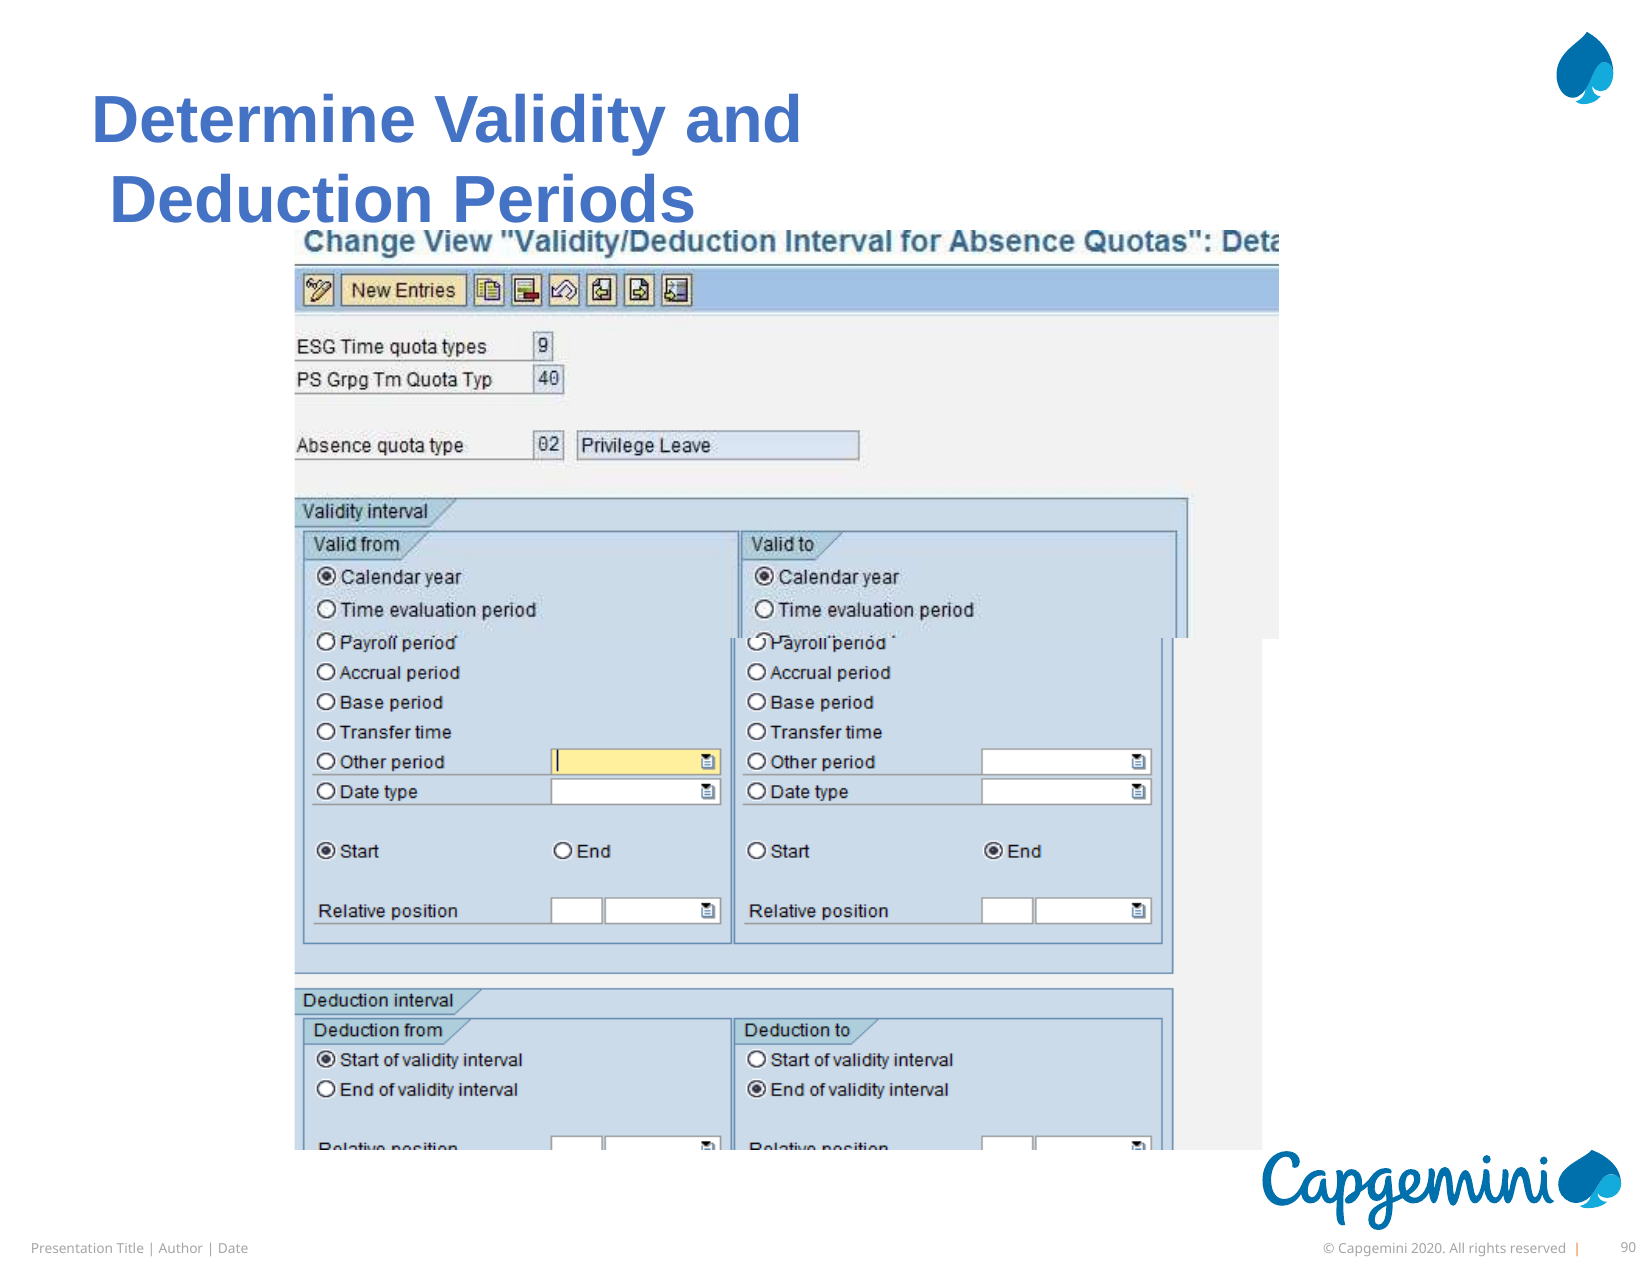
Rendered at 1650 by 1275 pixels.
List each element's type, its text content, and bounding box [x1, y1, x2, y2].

text_box [294, 230, 1279, 639]
text_box [294, 638, 1263, 1150]
title Determine Validity and Deduction Periods [88, 47, 811, 263]
